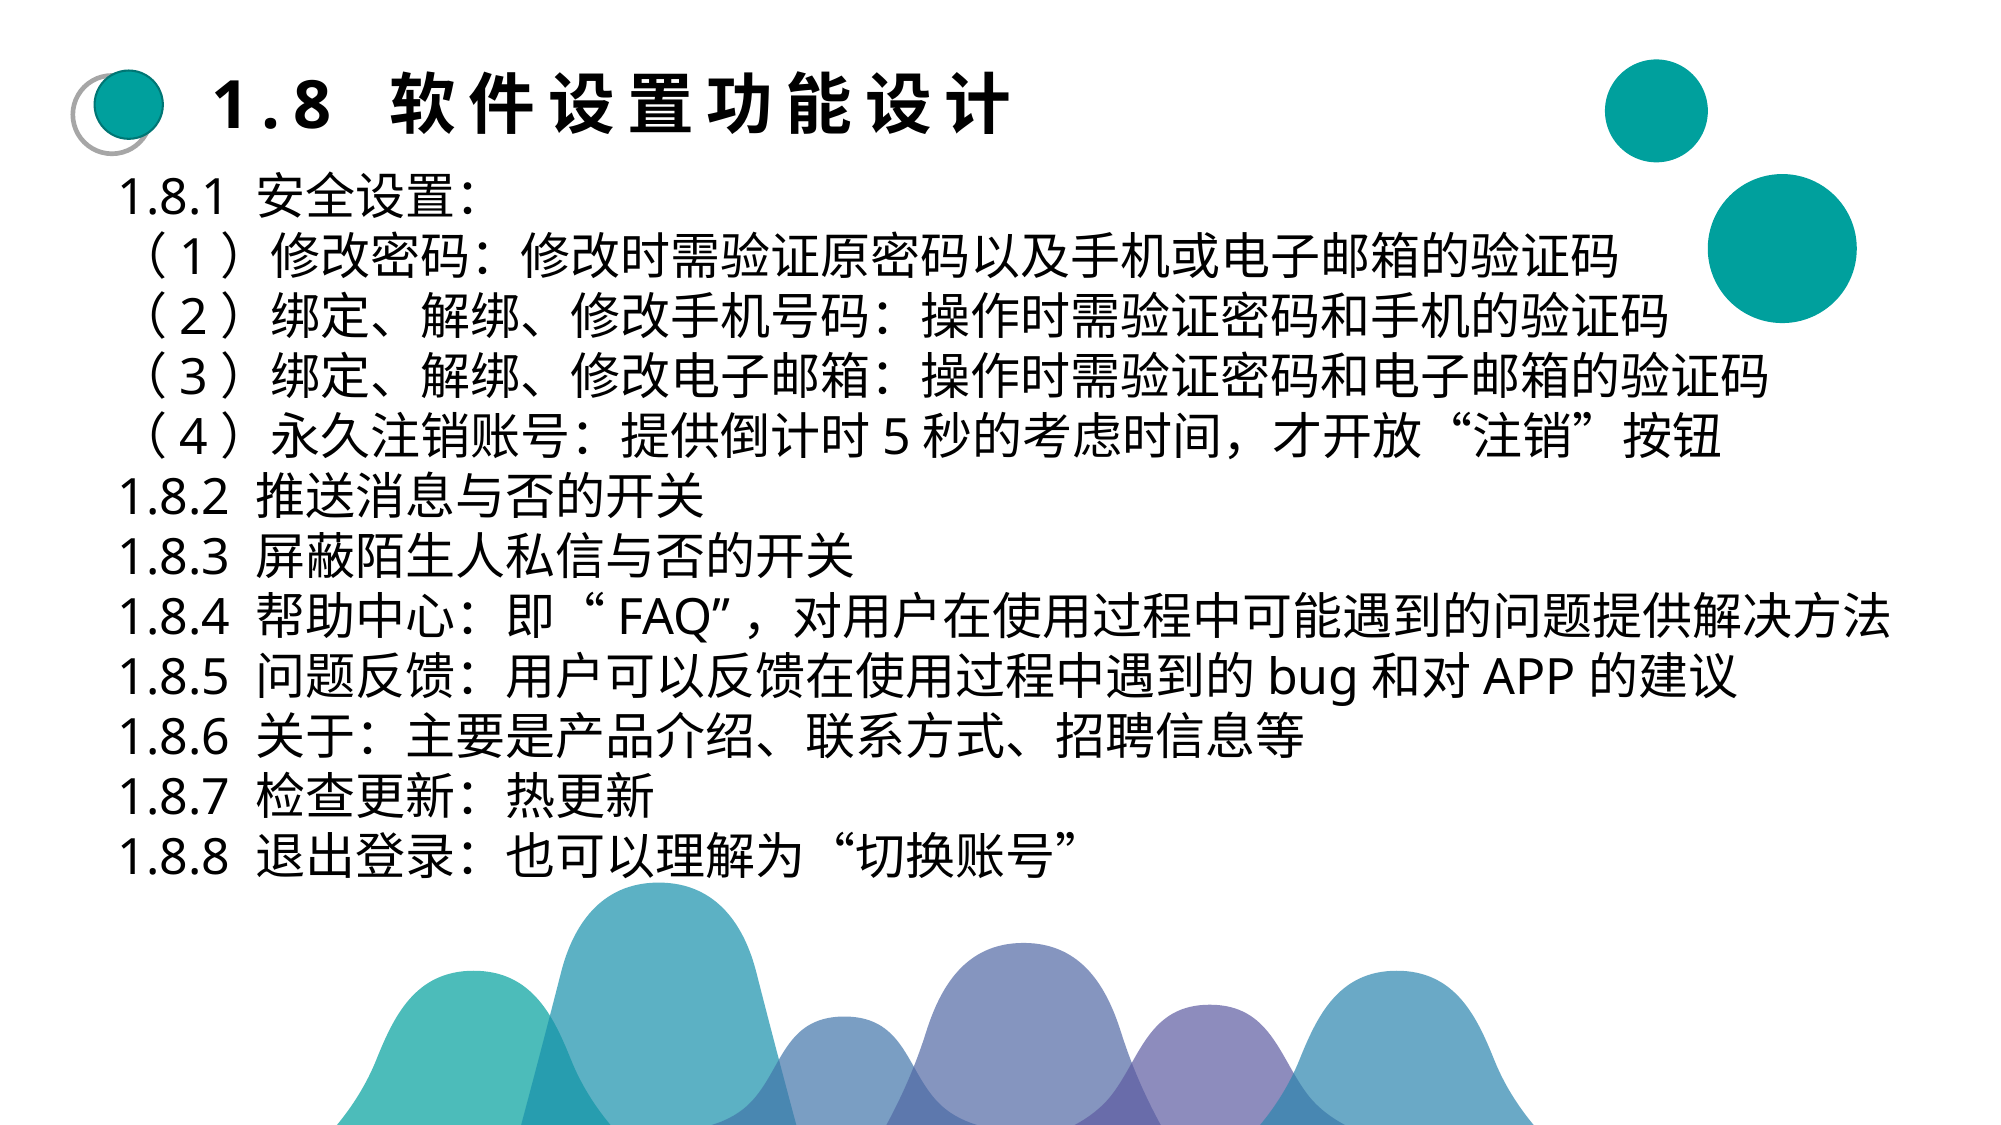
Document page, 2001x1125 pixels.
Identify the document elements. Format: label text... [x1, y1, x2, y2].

text_box 1.8 软件设置功能设计 [211, 62, 1137, 160]
text_box [1706, 173, 1858, 325]
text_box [72, 70, 163, 154]
text_box 1.8.1 安全设置： （1）修改密码：修改时需验证原密码以及手机或电子邮箱的验证码 （2）绑定、解绑、修改手机号码：操作时需验证密码和手机的验证码 （3）绑定、解绑、修改电子邮箱：操作时需验证密码和电子邮箱的验证码 （4）永久注销账号：提供倒计时5秒的考虑时间，才开放“注销”按钮 1.8.2 推送消息与否的开关 1.8.3 屏蔽陌生人私信与否的开关 1.8.4 帮助中心：即“FAQ”，对用户在使用过程中可能遇到的问题提供解决方法 1.8.5 问题反馈：用户可以反馈在使用过程中遇到的bug和对APP的建议 1.8.6 关于：主要是产品介绍、联系方式、招聘信息等 1.8.7 检查更新：热更新 1.8.8 退出登录：也可以理解为“切换账号” [117, 164, 1962, 911]
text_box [335, 792, 1535, 1125]
text_box [1603, 58, 1709, 164]
